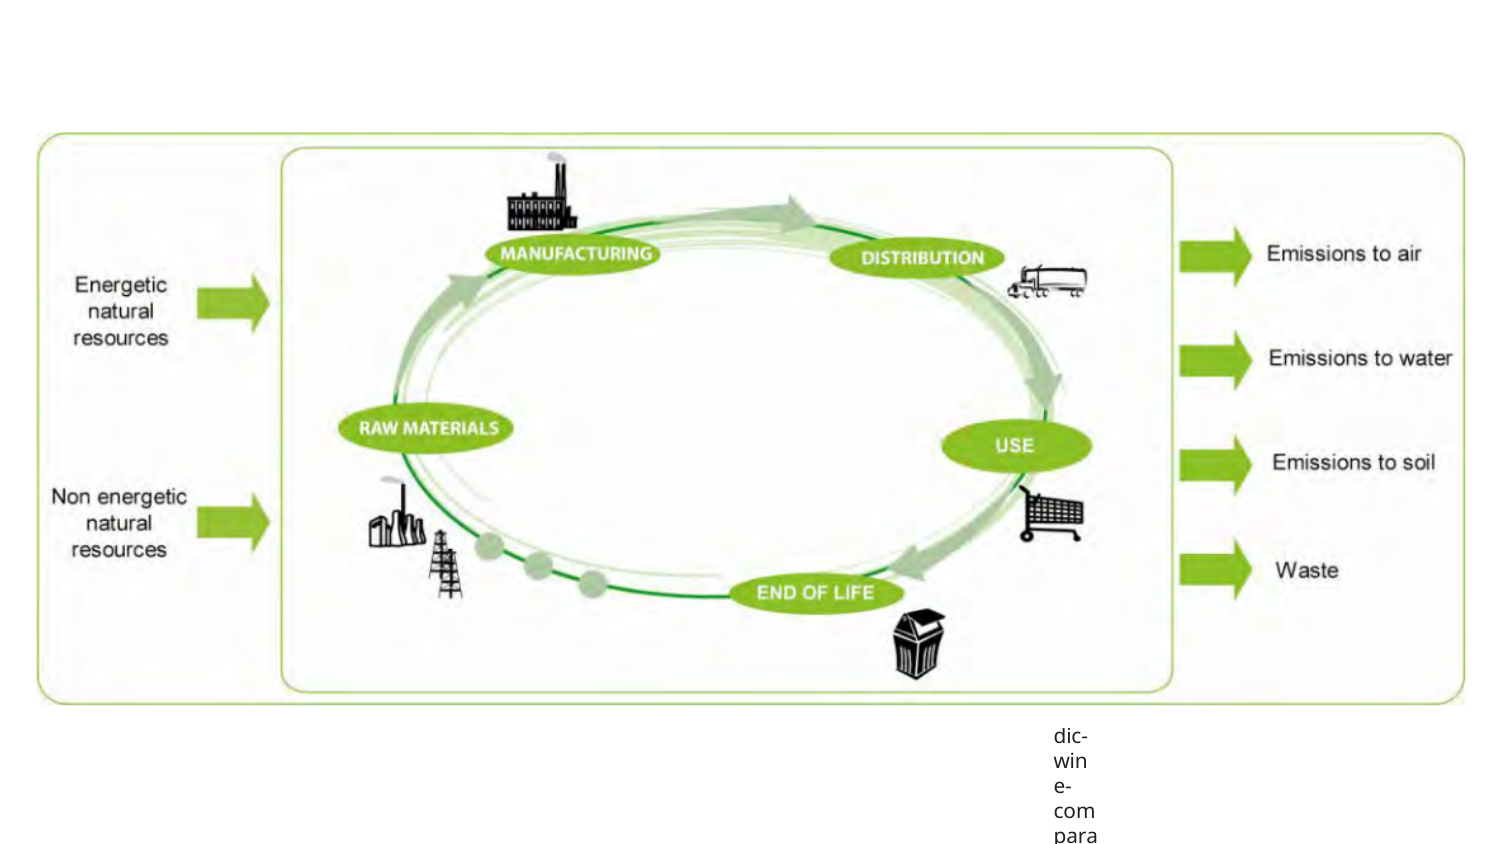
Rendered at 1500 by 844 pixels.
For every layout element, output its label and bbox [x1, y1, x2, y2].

picture [20, 116, 1479, 728]
